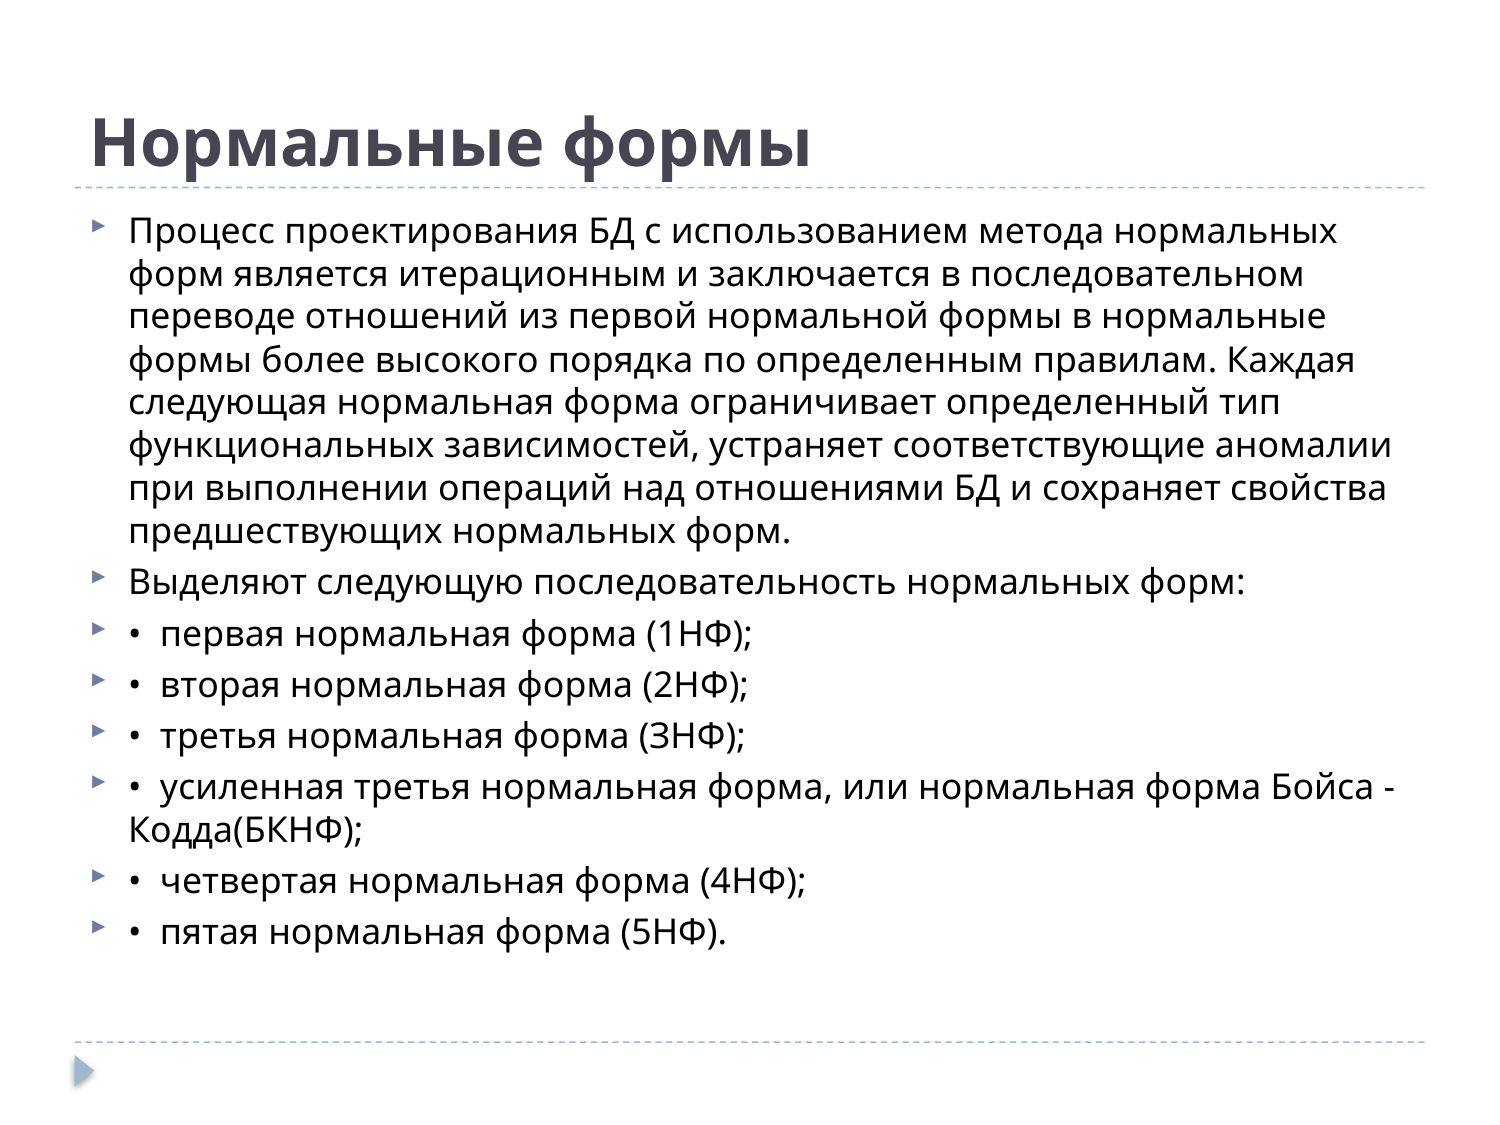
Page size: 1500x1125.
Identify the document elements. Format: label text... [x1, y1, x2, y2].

list Процесс проектирования БД с использованием метода нормальных форм является итерационным и заключается в последовательном переводе отно­шений из первой нормальной формы в нормальные формы более высокого порядка по определенным правилам. Каждая следующая нормальная форма ограничивает определенный тип функциональных зависимостей, устраняет соответствующие аномалии при выполнении операций над отношениями БД и сохраняет свойства предшествующих нормальных форм. Выделяют следующую последовательность нормальных форм: • первая нормальная форма (1НФ); • вторая нормальная форма (2НФ); • третья нормальная форма (ЗНФ); • усиленная третья нормальная форма, или нормальная форма Бойса - Кодда(БКНФ); • четвертая нормальная форма (4НФ); • пятая нормальная форма (5НФ). [75, 200, 1425, 1010]
title Нормальные формы [75, 24, 1425, 188]
